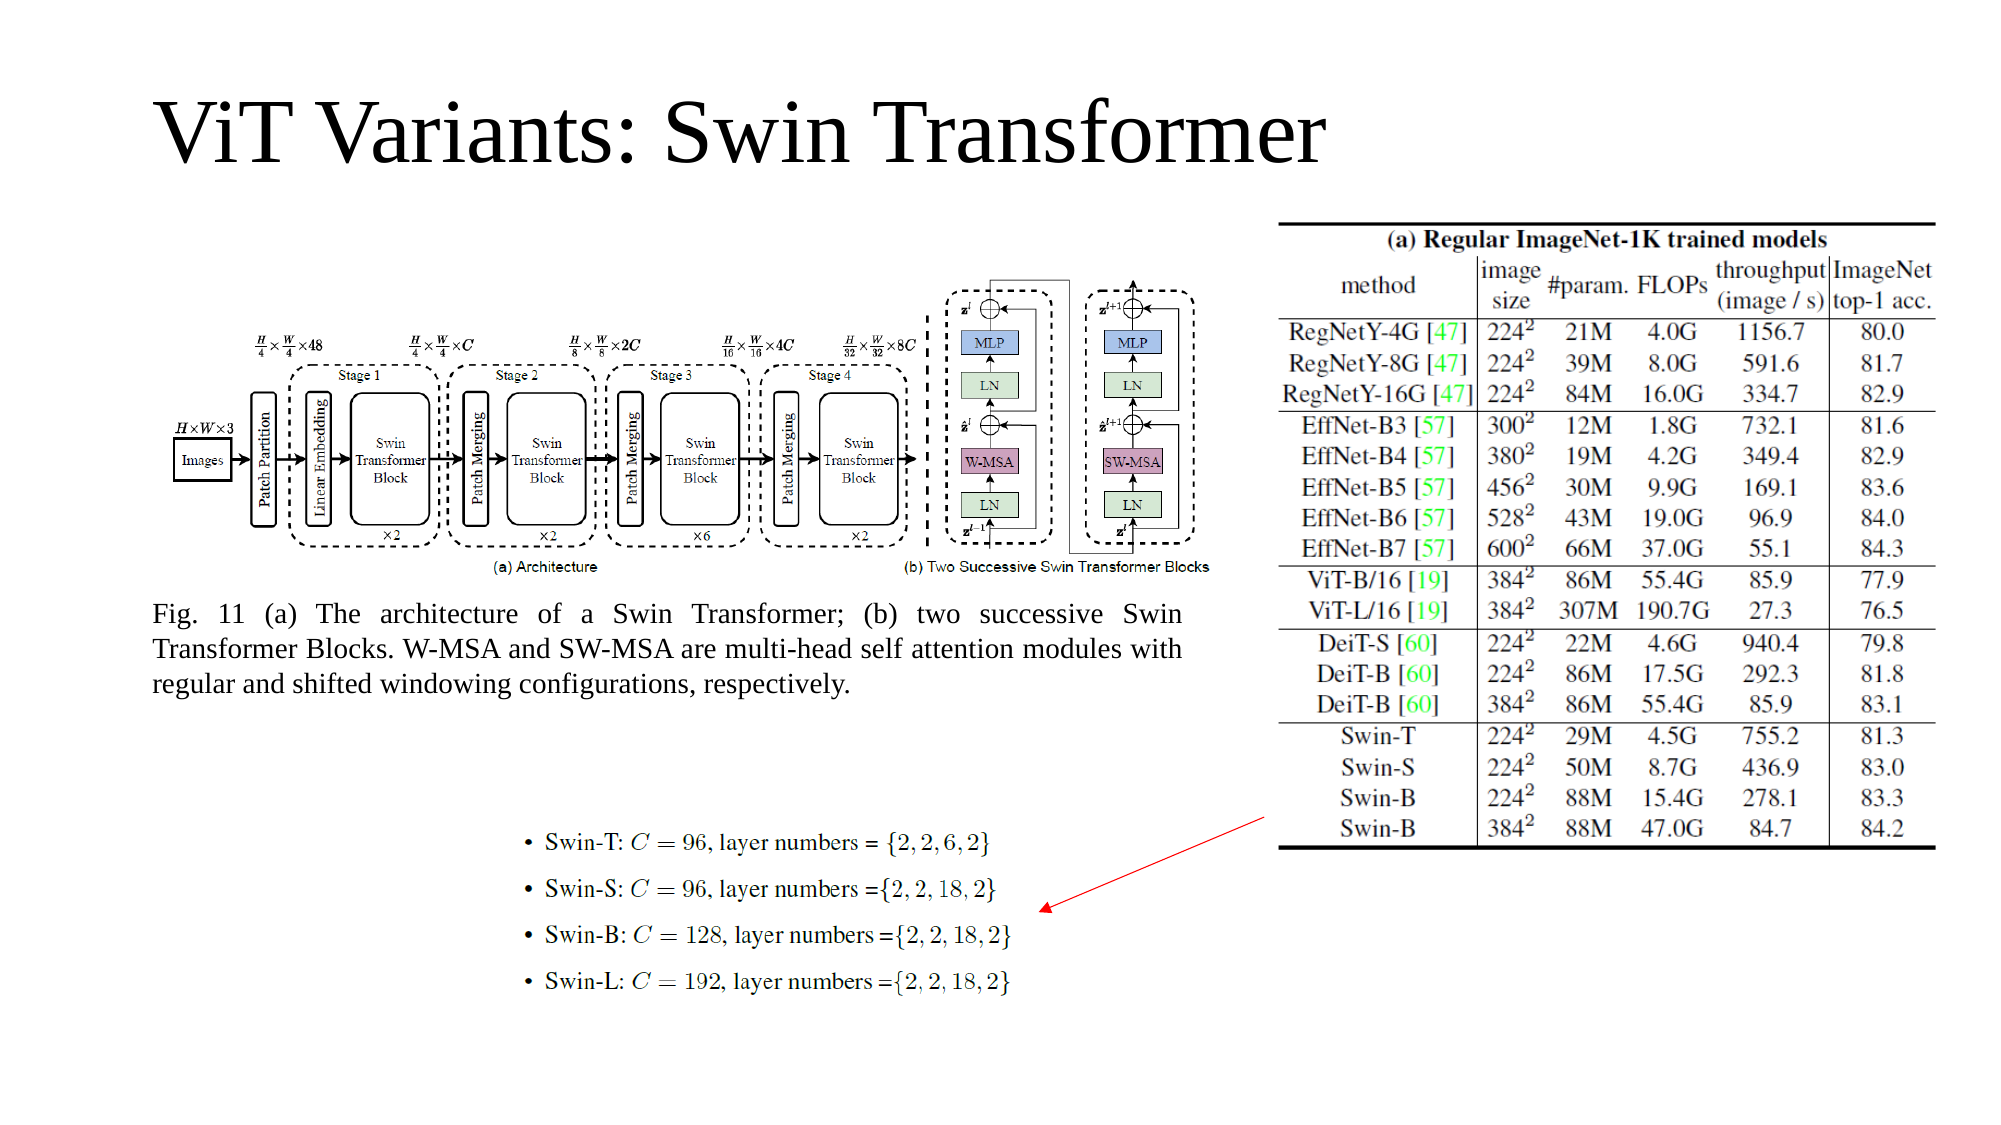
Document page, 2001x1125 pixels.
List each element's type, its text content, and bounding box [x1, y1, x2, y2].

text_box Fig. 11 (a) The architecture of a Swin Transformer; (b) two successive Swin Transformer Blocks. W-MSA and SW-MSA are multi-head self attention modules with regular and shifted windowing configurations, respectively. [137, 587, 1199, 707]
picture [137, 205, 1952, 852]
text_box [1038, 816, 1265, 913]
picture [497, 816, 1099, 1008]
title ViT Variants: Swin Transformer [137, 59, 1863, 205]
